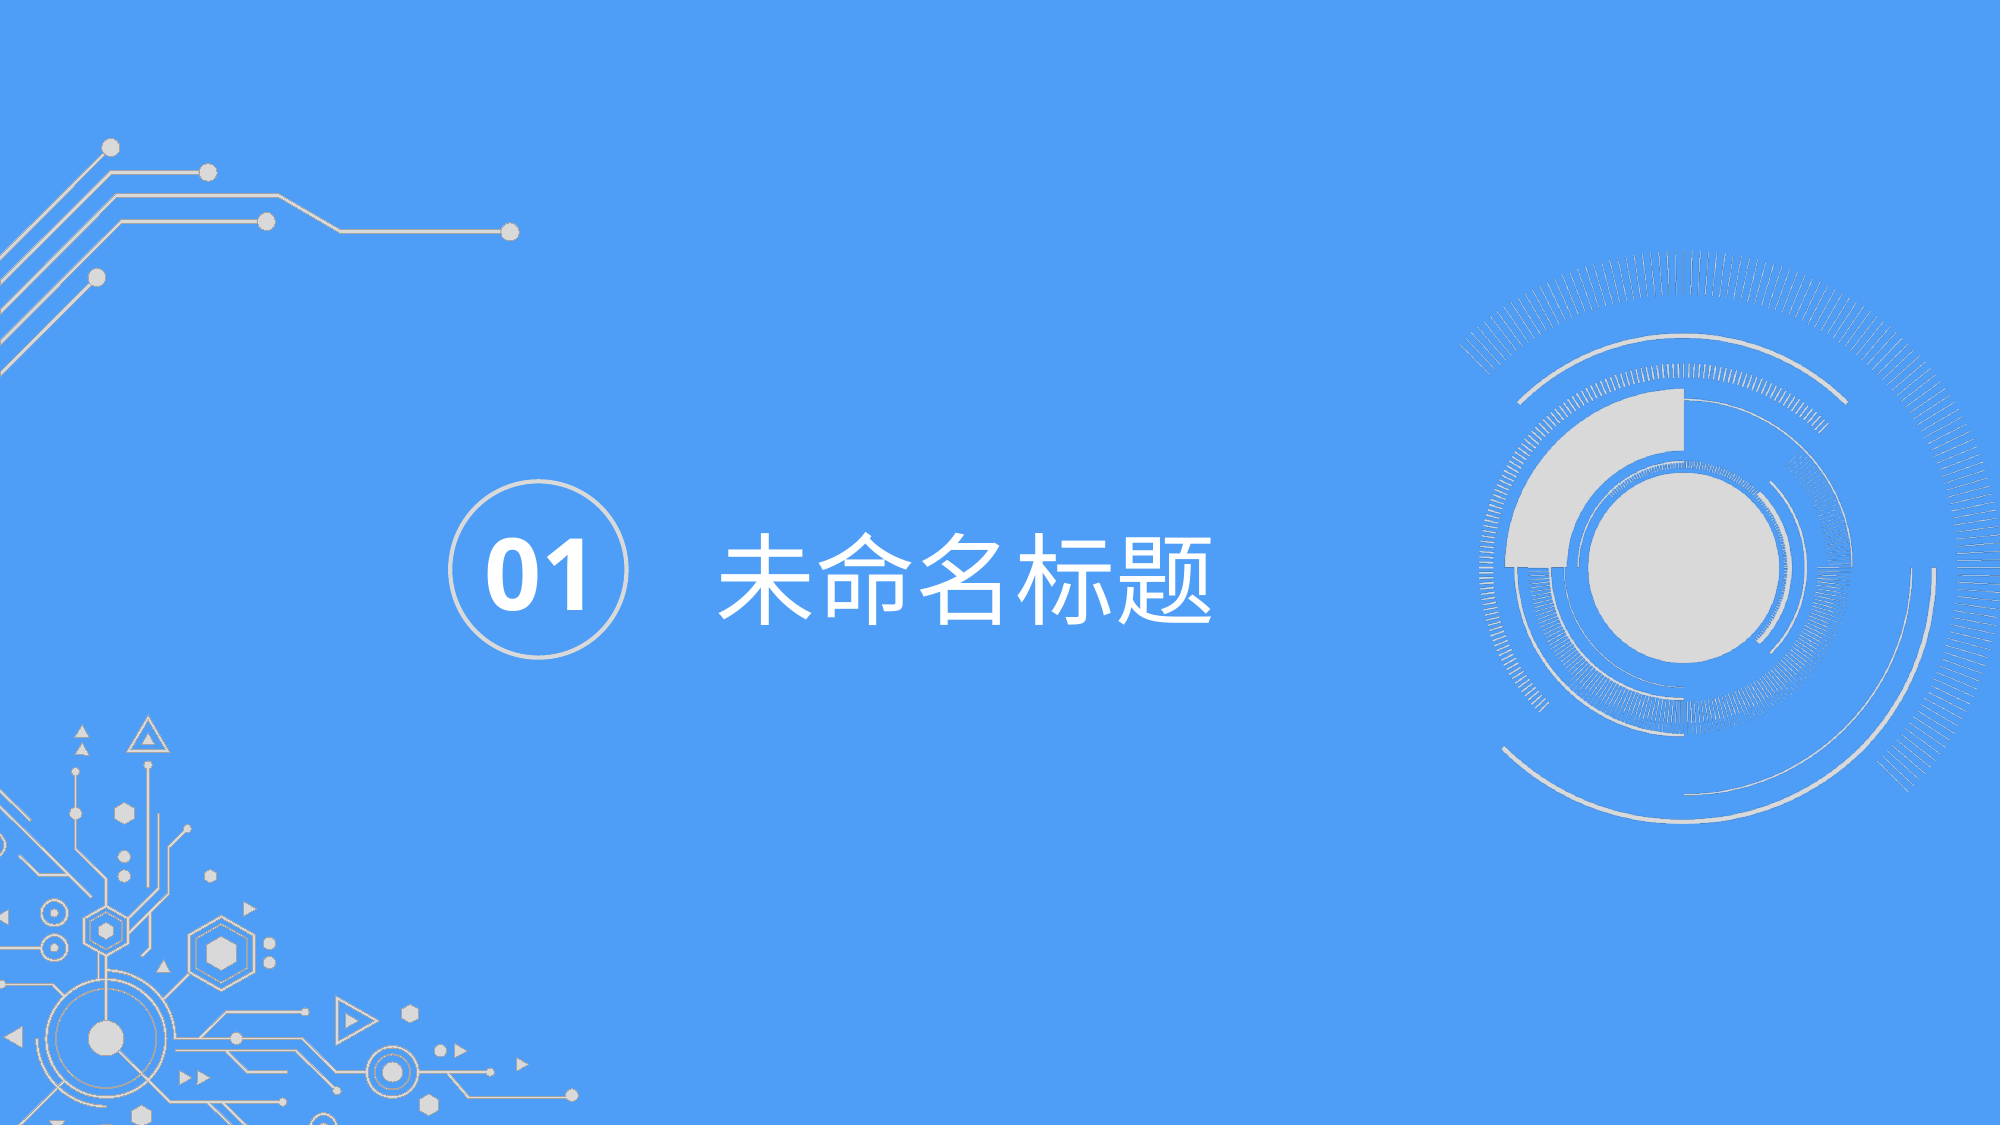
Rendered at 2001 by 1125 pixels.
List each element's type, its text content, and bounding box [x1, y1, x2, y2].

list 01 [469, 516, 636, 625]
list 未命名标题 [700, 523, 1448, 641]
picture [1459, 251, 2001, 823]
